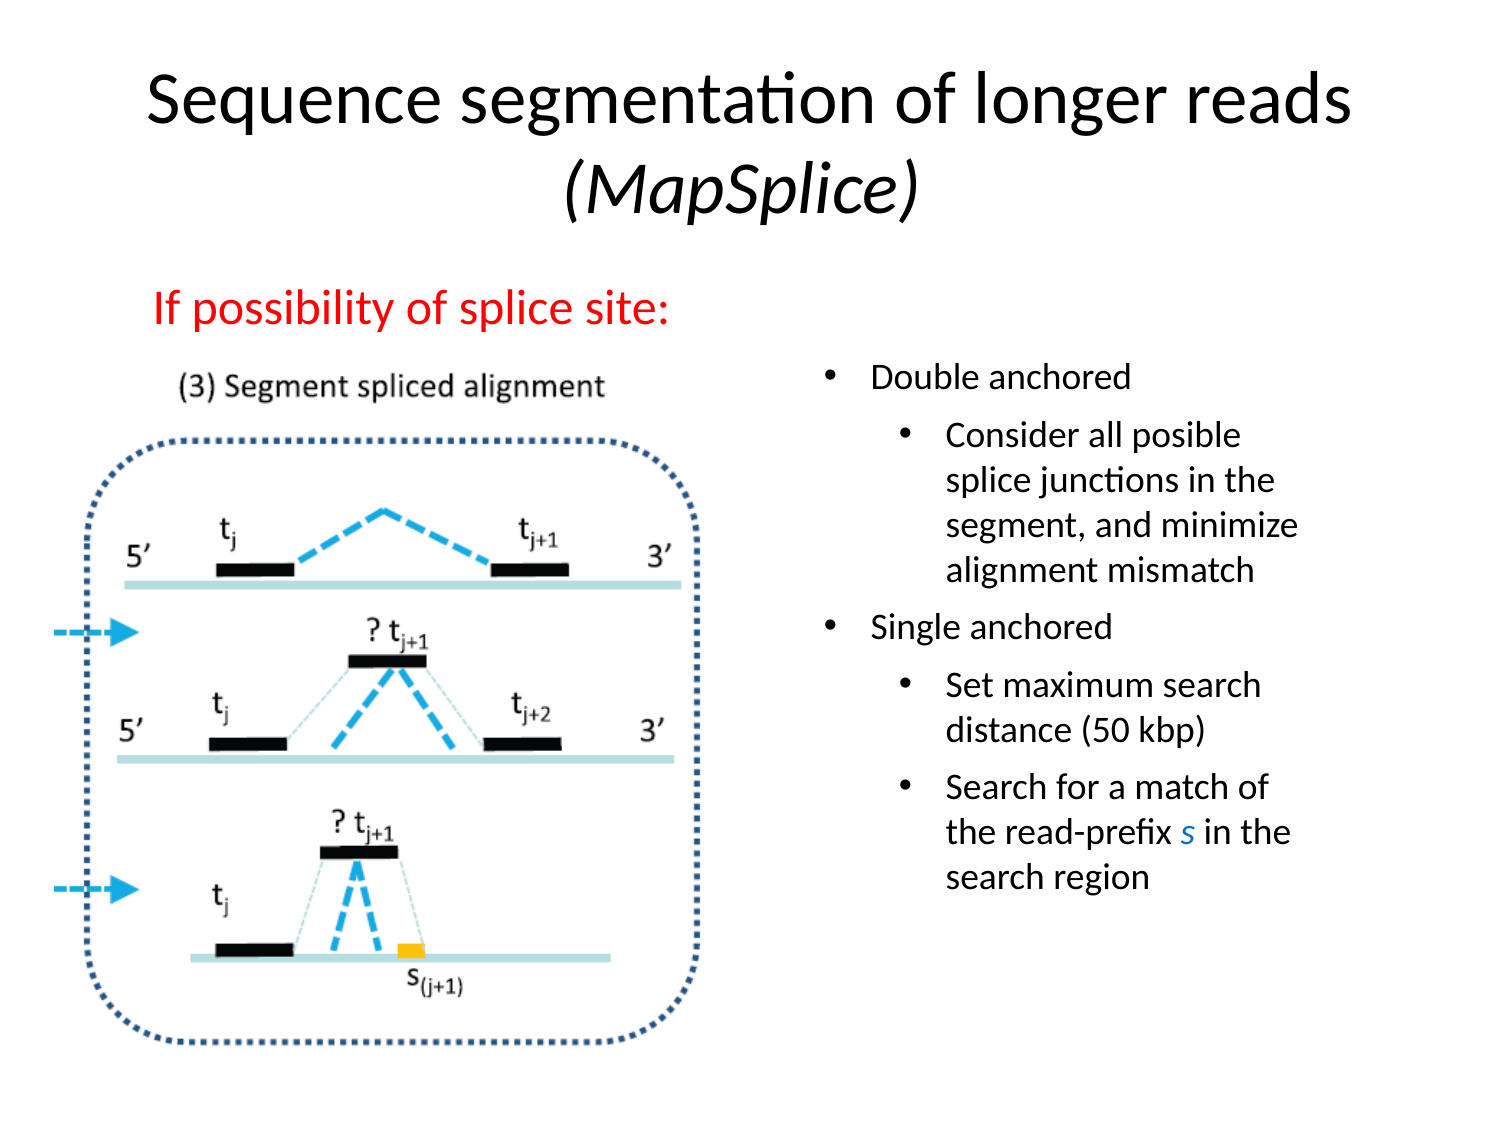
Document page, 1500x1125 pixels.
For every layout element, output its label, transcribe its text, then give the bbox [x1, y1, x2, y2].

text_box Double anchored Consider all posible splice junctions in the segment, and minimize alignment mismatch Single anchored Set maximum search distance (50 kbp) Search for a match of the read-prefix s in the search region [809, 344, 1317, 963]
picture [53, 352, 752, 1062]
title Sequence segmentation of longer reads (MapSplice) [75, 45, 1425, 233]
text_box [605, 295, 751, 351]
text_box If possibility of splice site: [138, 267, 686, 342]
